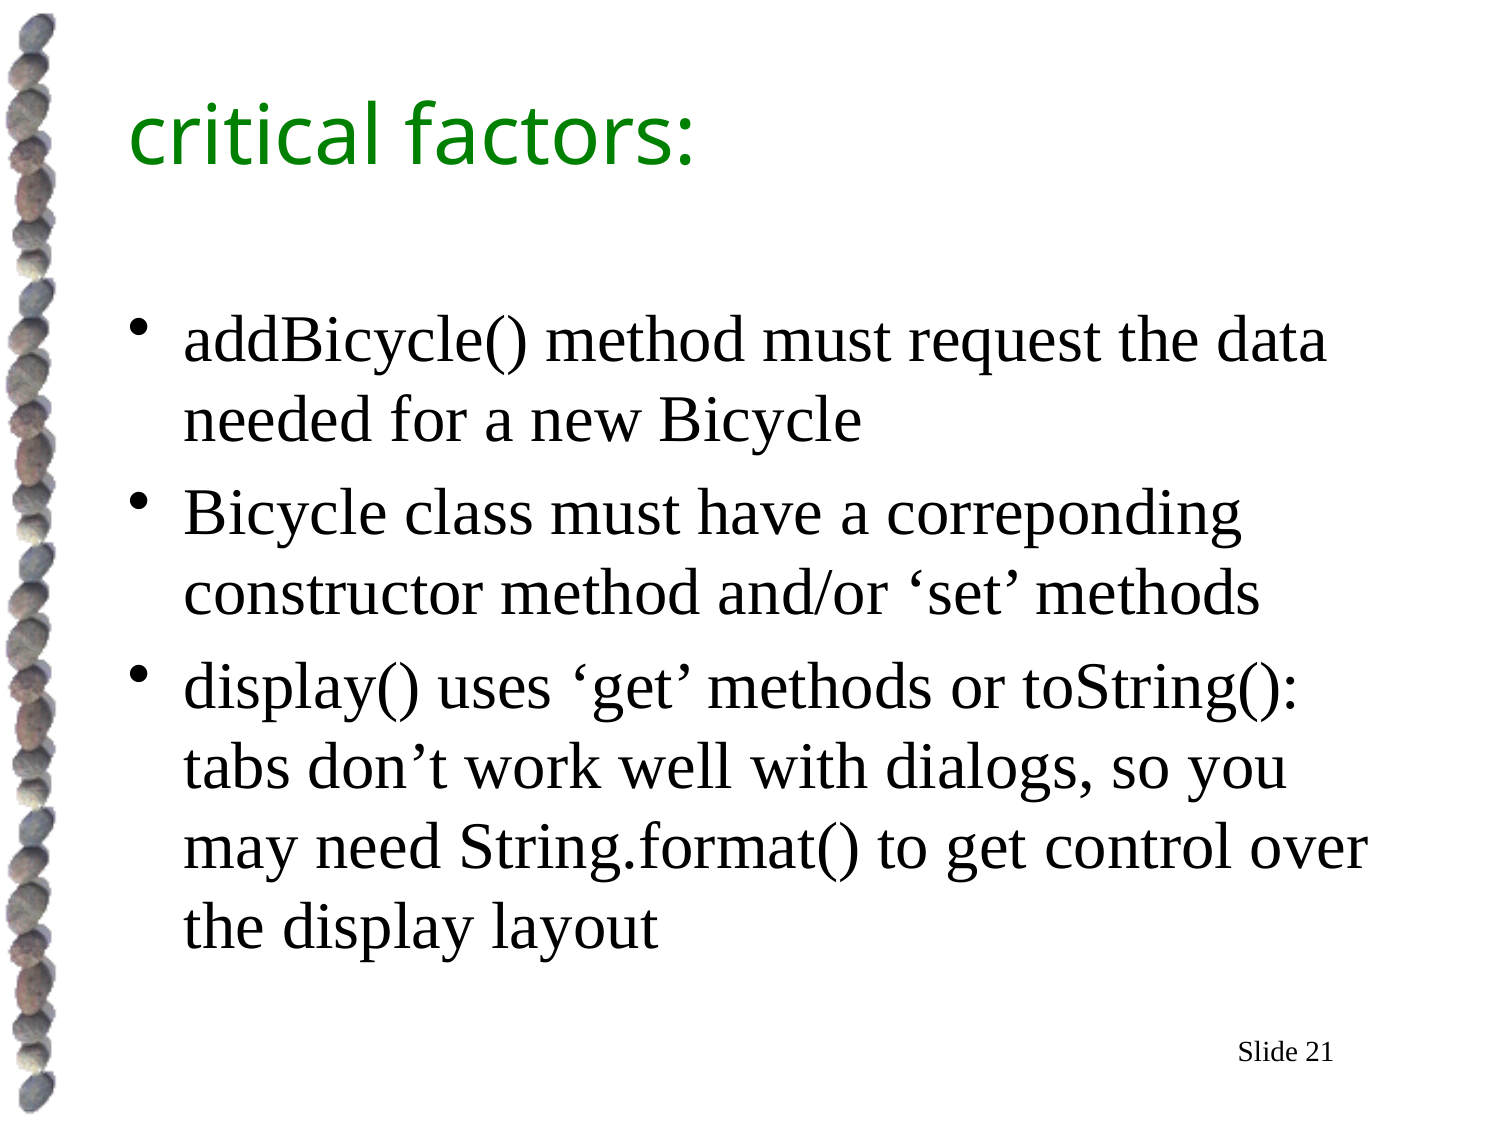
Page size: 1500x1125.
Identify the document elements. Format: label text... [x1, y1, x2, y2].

title critical factors: [112, 75, 1388, 188]
slide_number Slide 21 [1037, 1024, 1351, 1101]
list addBicycle() method must request the data needed for a new Bicycle Bicycle class must have a correponding constructor method and/or ‘set’ methods display() uses ‘get’ methods or toString(): tabs don’t work well with dialogs, so you may need String.format() to get control over the display layout [112, 287, 1388, 963]
picture [0, 0, 65, 1125]
